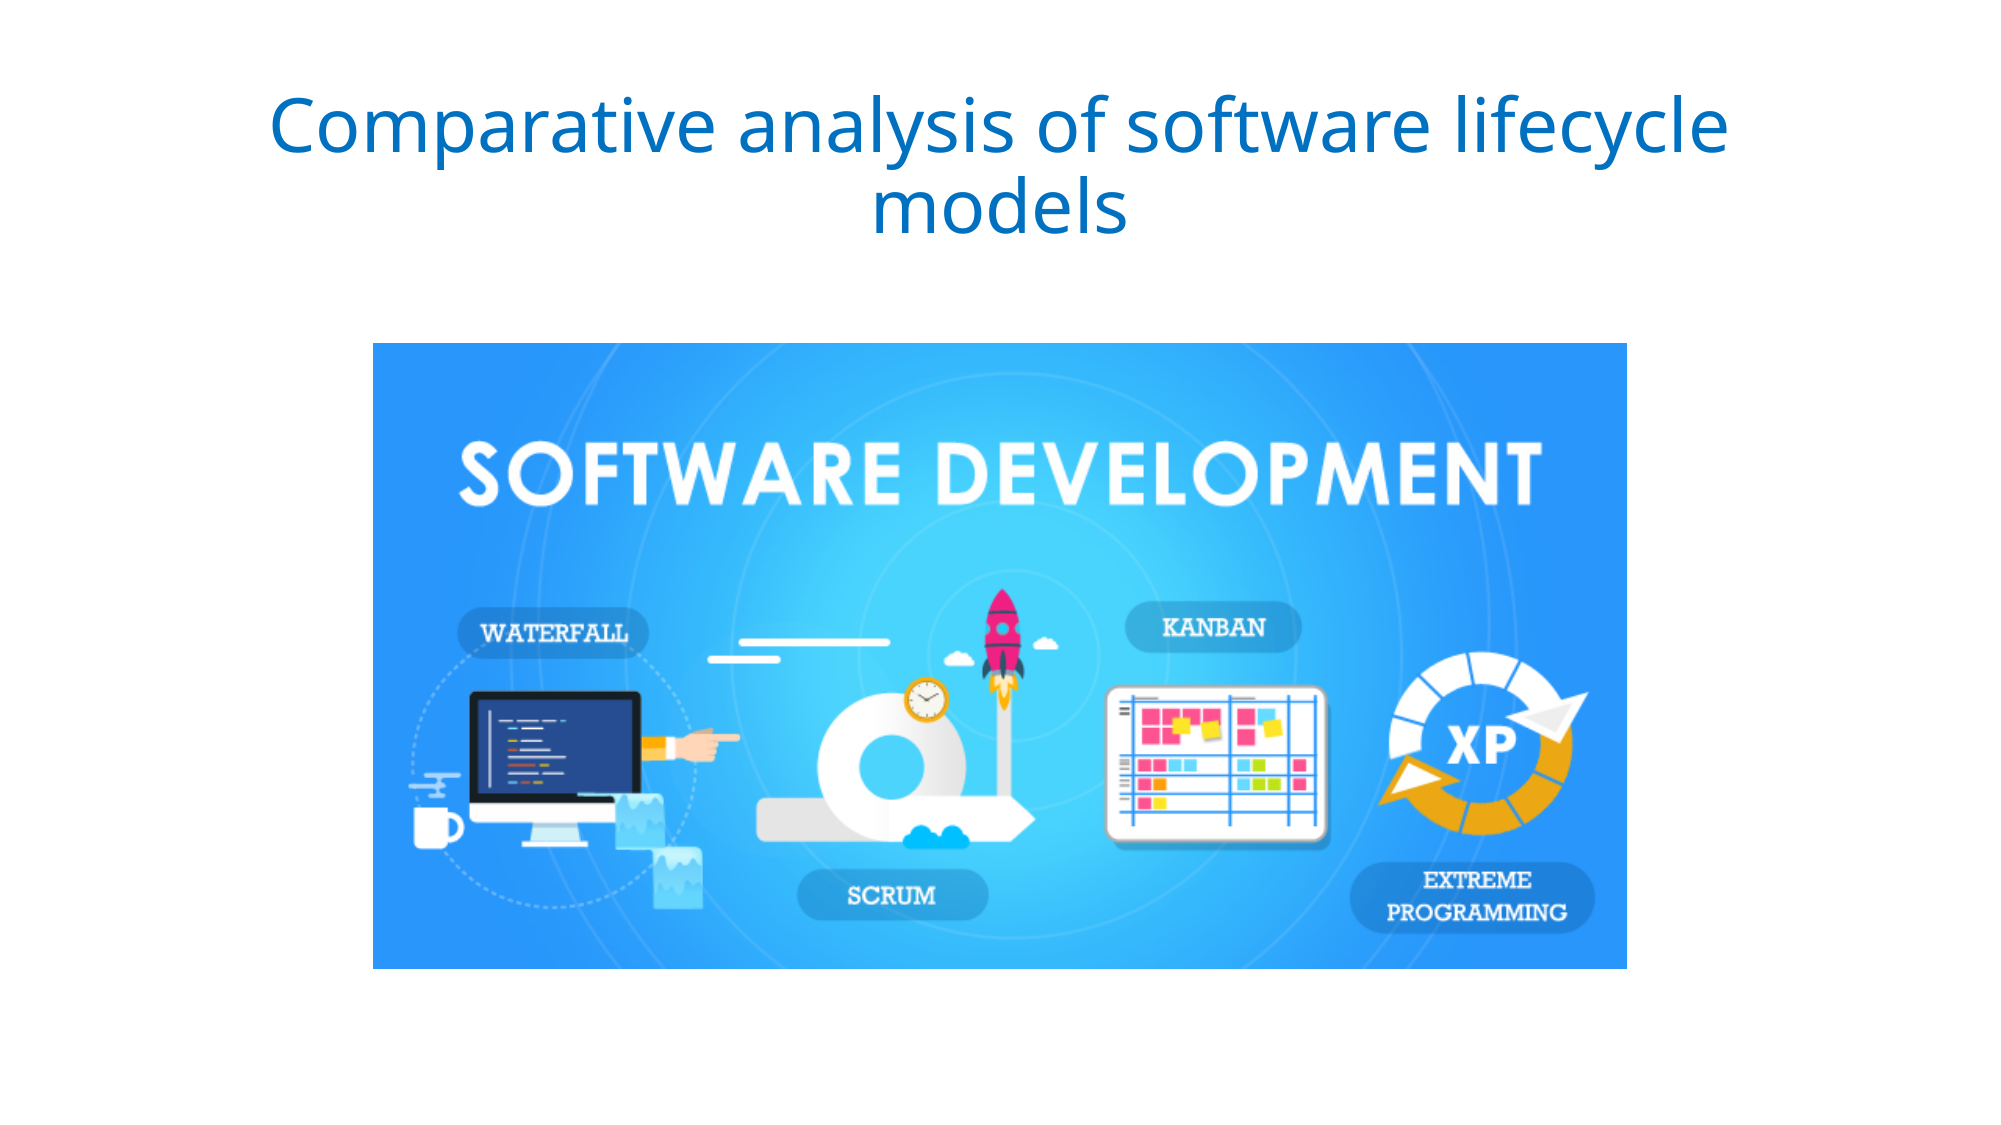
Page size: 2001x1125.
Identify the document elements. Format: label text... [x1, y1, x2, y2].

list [373, 343, 1627, 969]
title Comparative analysis of software lifecycle models [137, 59, 1863, 278]
